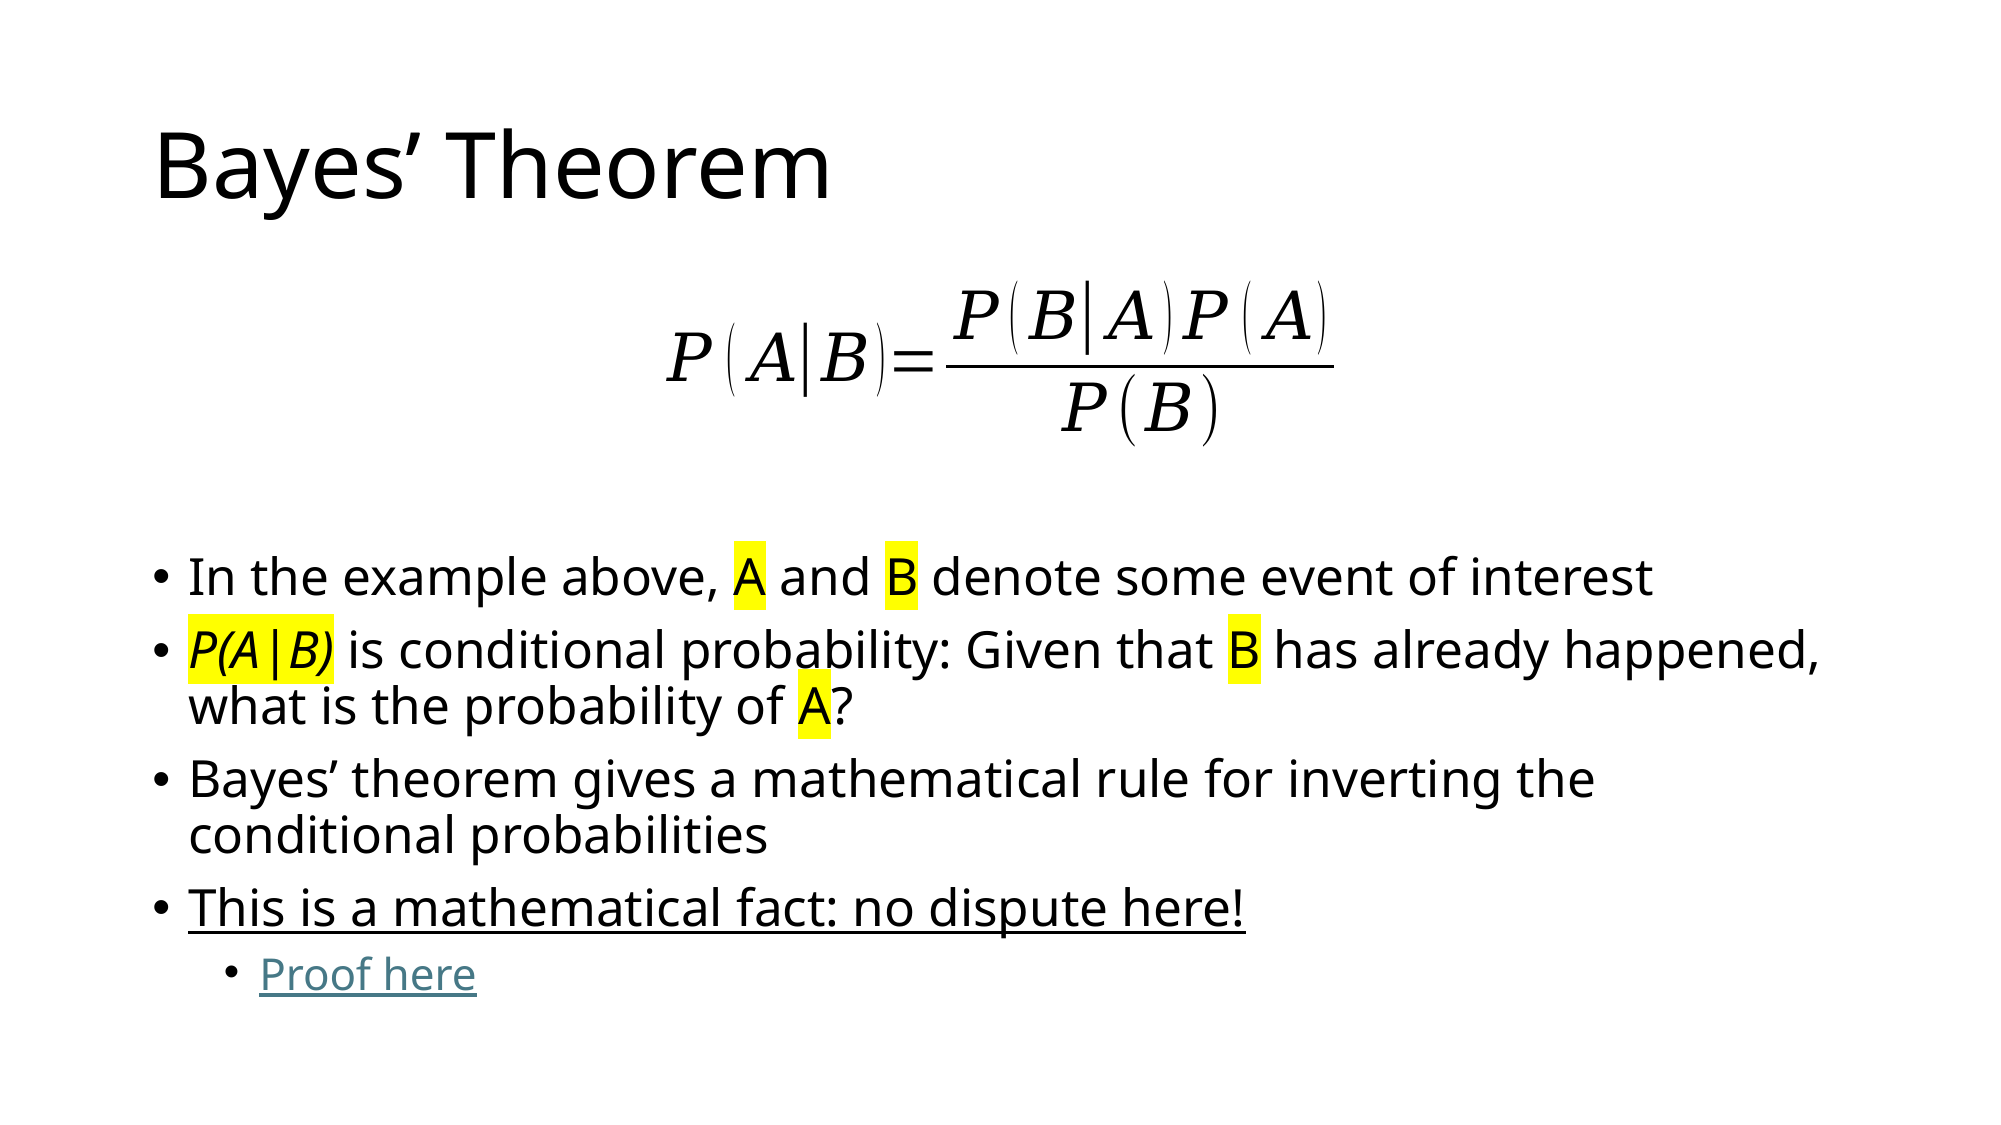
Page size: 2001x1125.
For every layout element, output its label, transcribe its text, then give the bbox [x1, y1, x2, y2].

title Bayes’ Theorem [137, 59, 1863, 278]
list In the example above, A and B denote some event of interest P(A|B) is conditional probability: Given that B has already happened, what is the probability of A? Bayes’ theorem gives a mathematical rule for inverting the conditional probabilities This is a mathematical fact: no dispute here! Proof here [137, 543, 1863, 1014]
